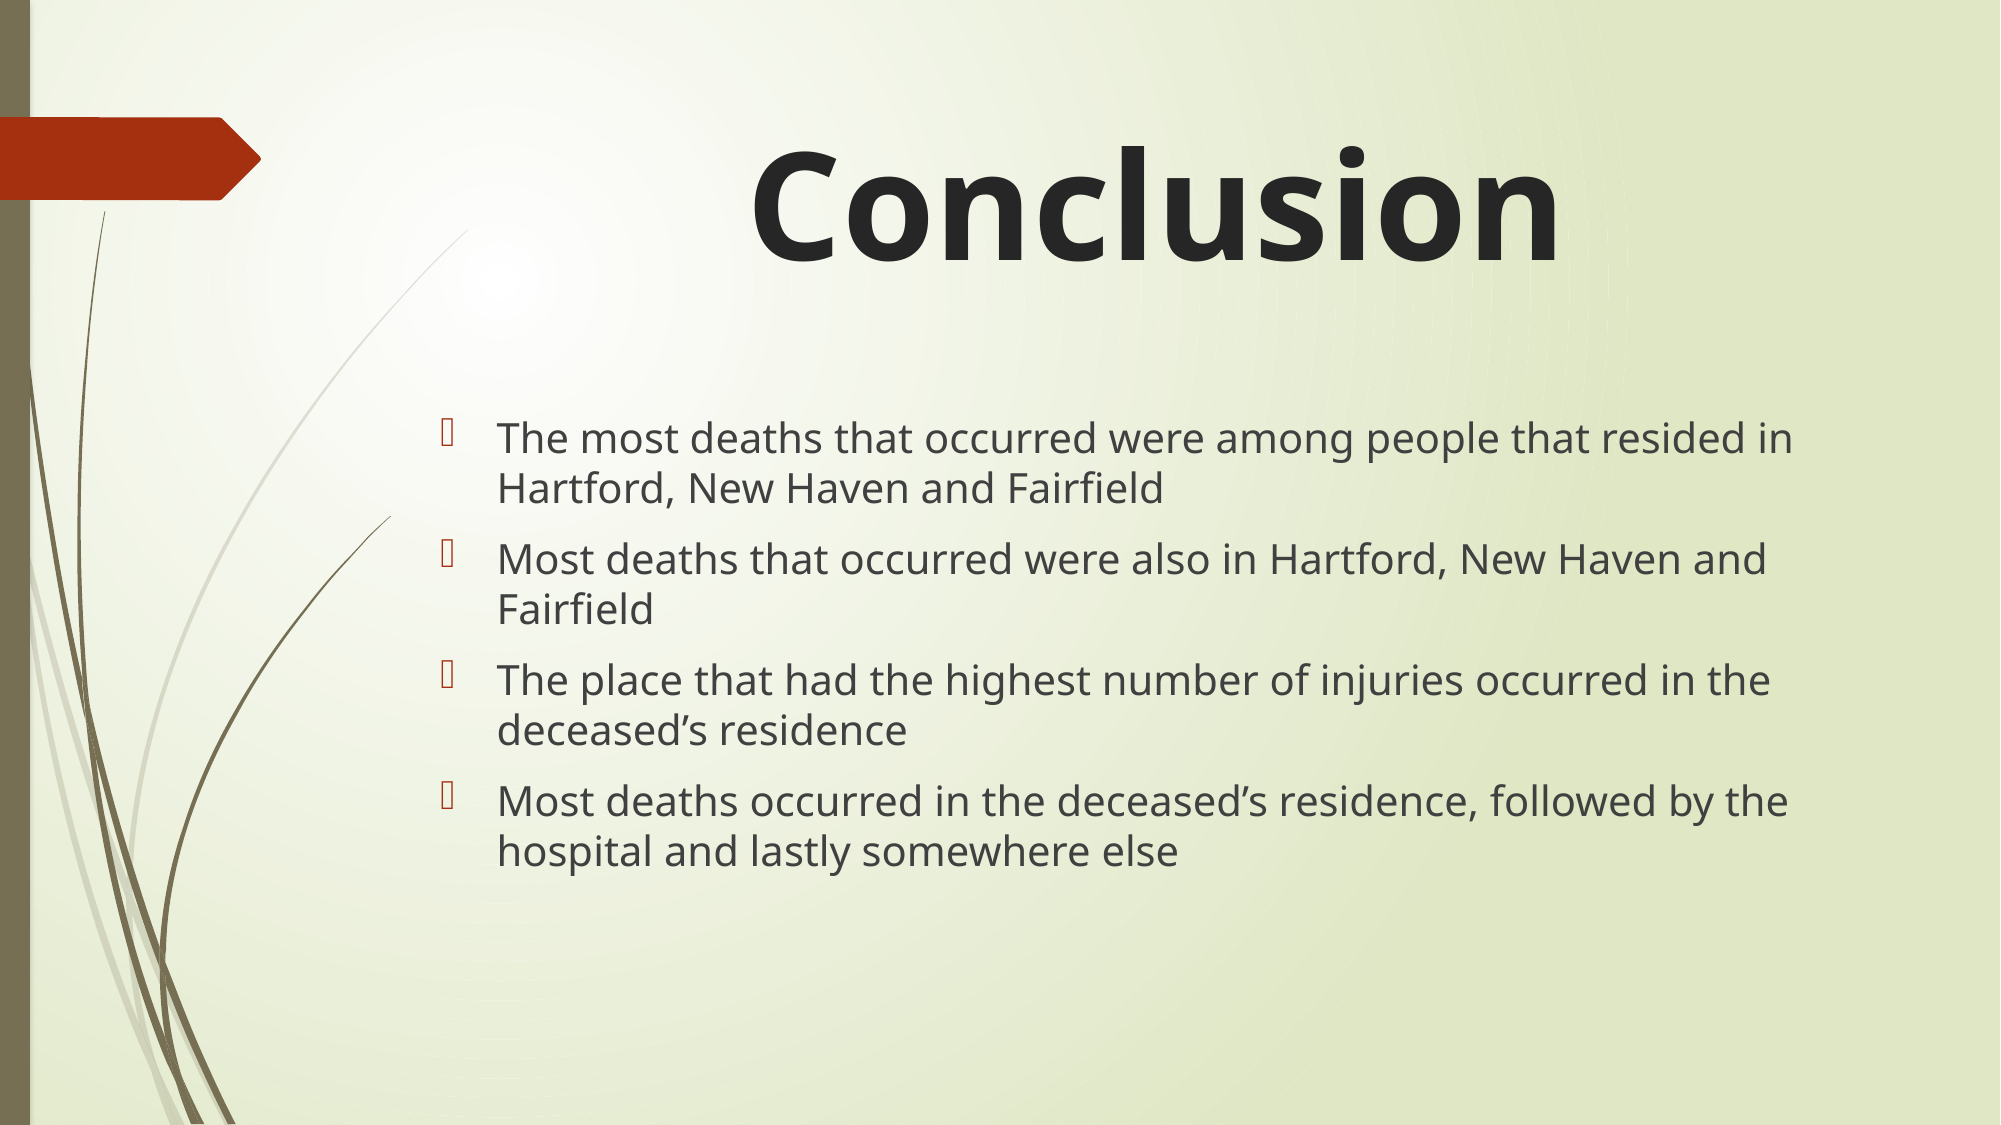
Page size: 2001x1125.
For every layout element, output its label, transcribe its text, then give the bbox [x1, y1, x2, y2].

title Conclusion [425, 102, 1888, 313]
list The most deaths that occurred were among people that resided in Hartford, New Haven and Fairfield Most deaths that occurred were also in Hartford, New Haven and Fairfield The place that had the highest number of injuries occurred in the deceased’s residence Most deaths occurred in the deceased’s residence, followed by the hospital and lastly somewhere else [425, 404, 1888, 1024]
